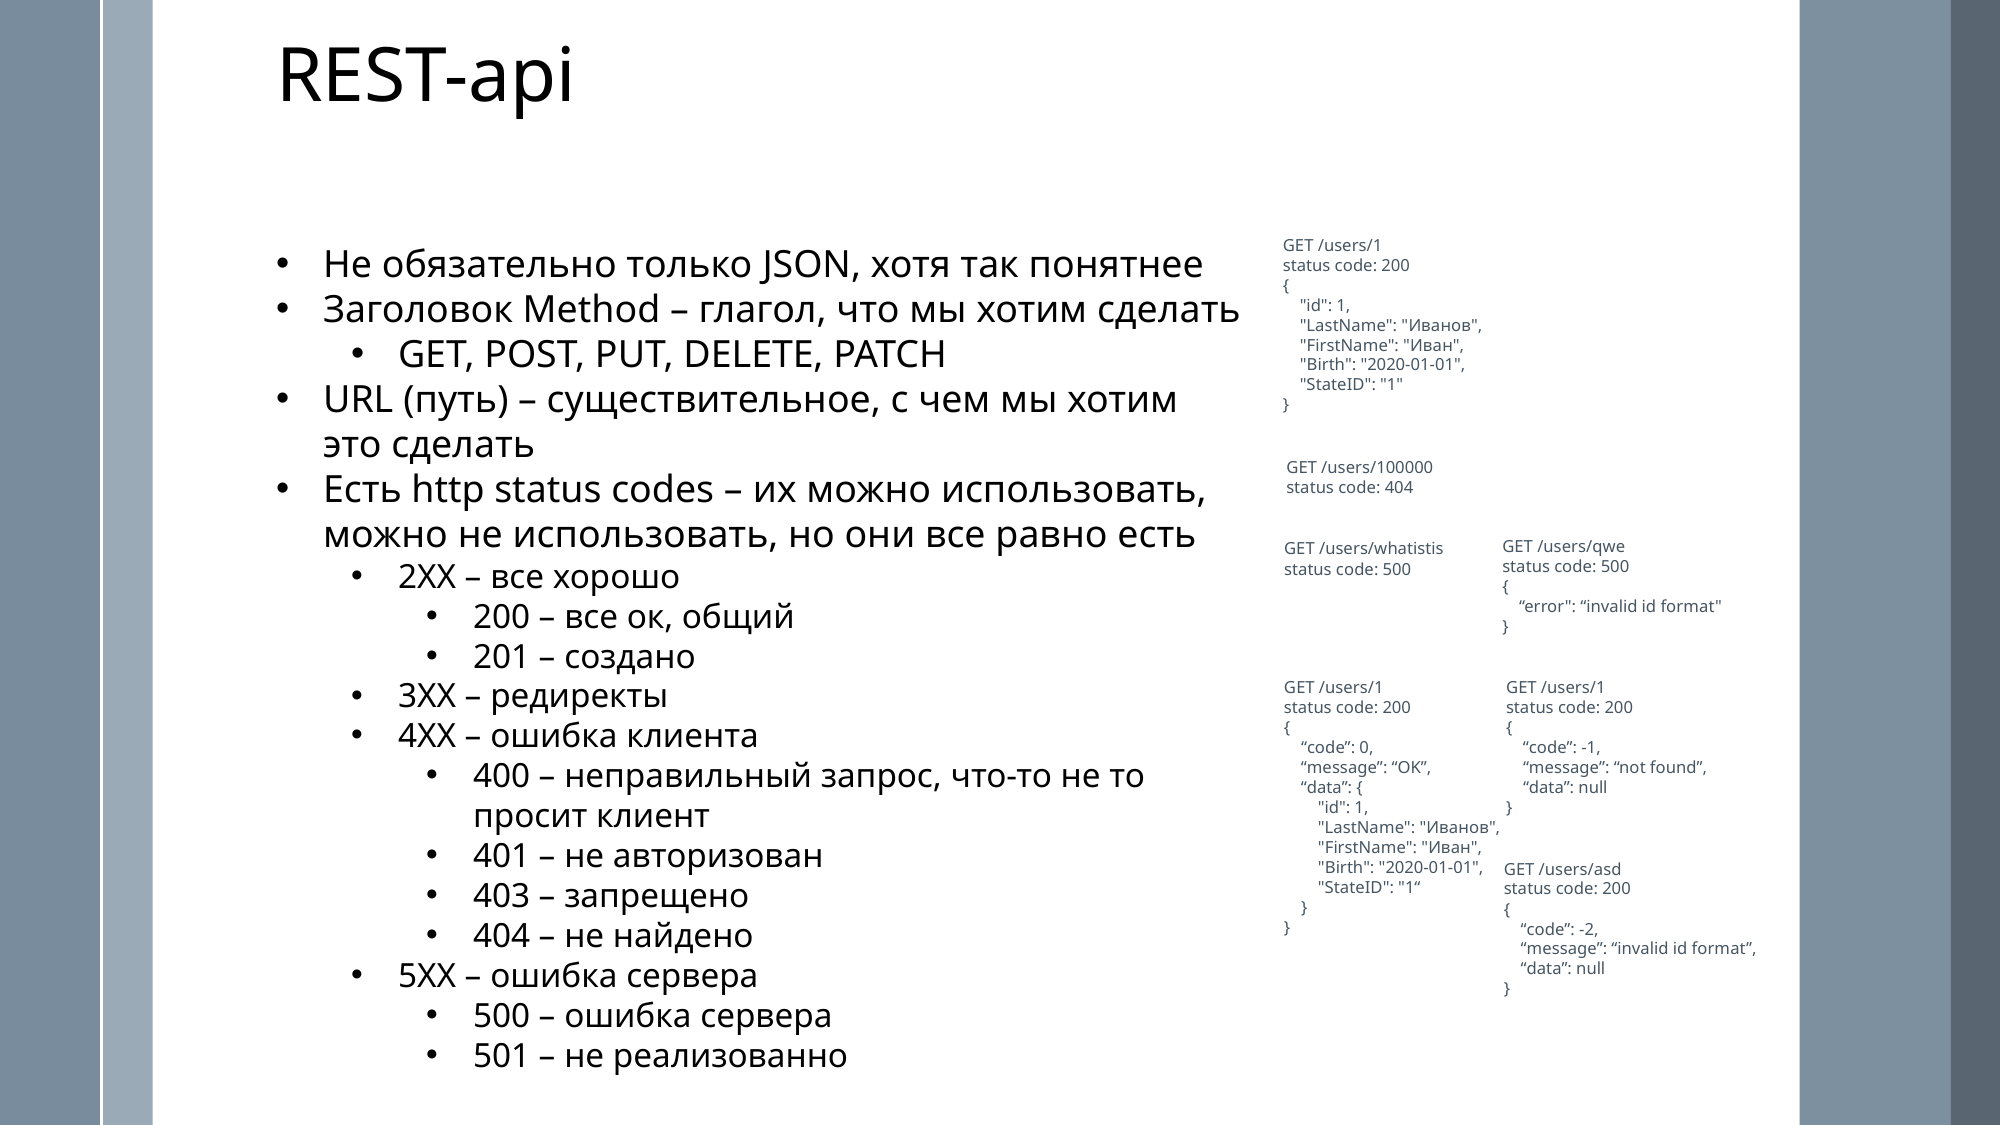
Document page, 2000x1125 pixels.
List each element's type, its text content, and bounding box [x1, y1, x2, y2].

text_box GET /users/1 status code: 200 { “code”: -1, “message”: “not found”, “data”: null } [1491, 669, 1723, 824]
text_box GET /users/whatistis status code: 500 [1269, 530, 1459, 586]
text_box GET /users/asd status code: 200 { “code”: -2, “message”: “invalid id format”, “data”: null } [1488, 850, 1772, 1006]
text_box Не обязательно только JSON, хотя так понятнее Заголовок Method – глагол, что мы хотим сделать GET, POST, PUT, DELETE, PATCH URL (путь) – существительное, с чем мы хотим это сделать Есть http status codes – их можно использовать, можно не использовать, но они все равно есть 2ХХ – все хорошо 200 – все ок, общий 201 – создано 3ХХ – редиректы 4ХХ – ошибка клиента 400 – неправильный запрос, что-то не то просит клиент 401 – не авторизован 403 – запрещено 404 – не найдено 5ХХ – ошибка сервера 500 – ошибка сервера 501 – не реализованно [261, 232, 1261, 1082]
text_box GET /users/1 status code: 200 { "id": 1, "LastName": "Иванов", "FirstName": "Иван", "Birth": "2020-01-01", "StateID": "1" } [1268, 227, 1498, 422]
text_box GET /users/1 status code: 200 { “code”: 0, “message”: “OK”, “data”: { "id": 1, "LastName": "Иванов", "FirstName": "Иван", "Birth": "2020-01-01", "StateID": "1“ } } [1269, 669, 1516, 944]
text_box GET /users/100000 status code: 404 [1271, 449, 1449, 505]
text_box REST-api [261, 29, 1867, 233]
text_box GET /users/qwe status code: 500 { “error": “invalid id format" } [1487, 528, 1737, 643]
